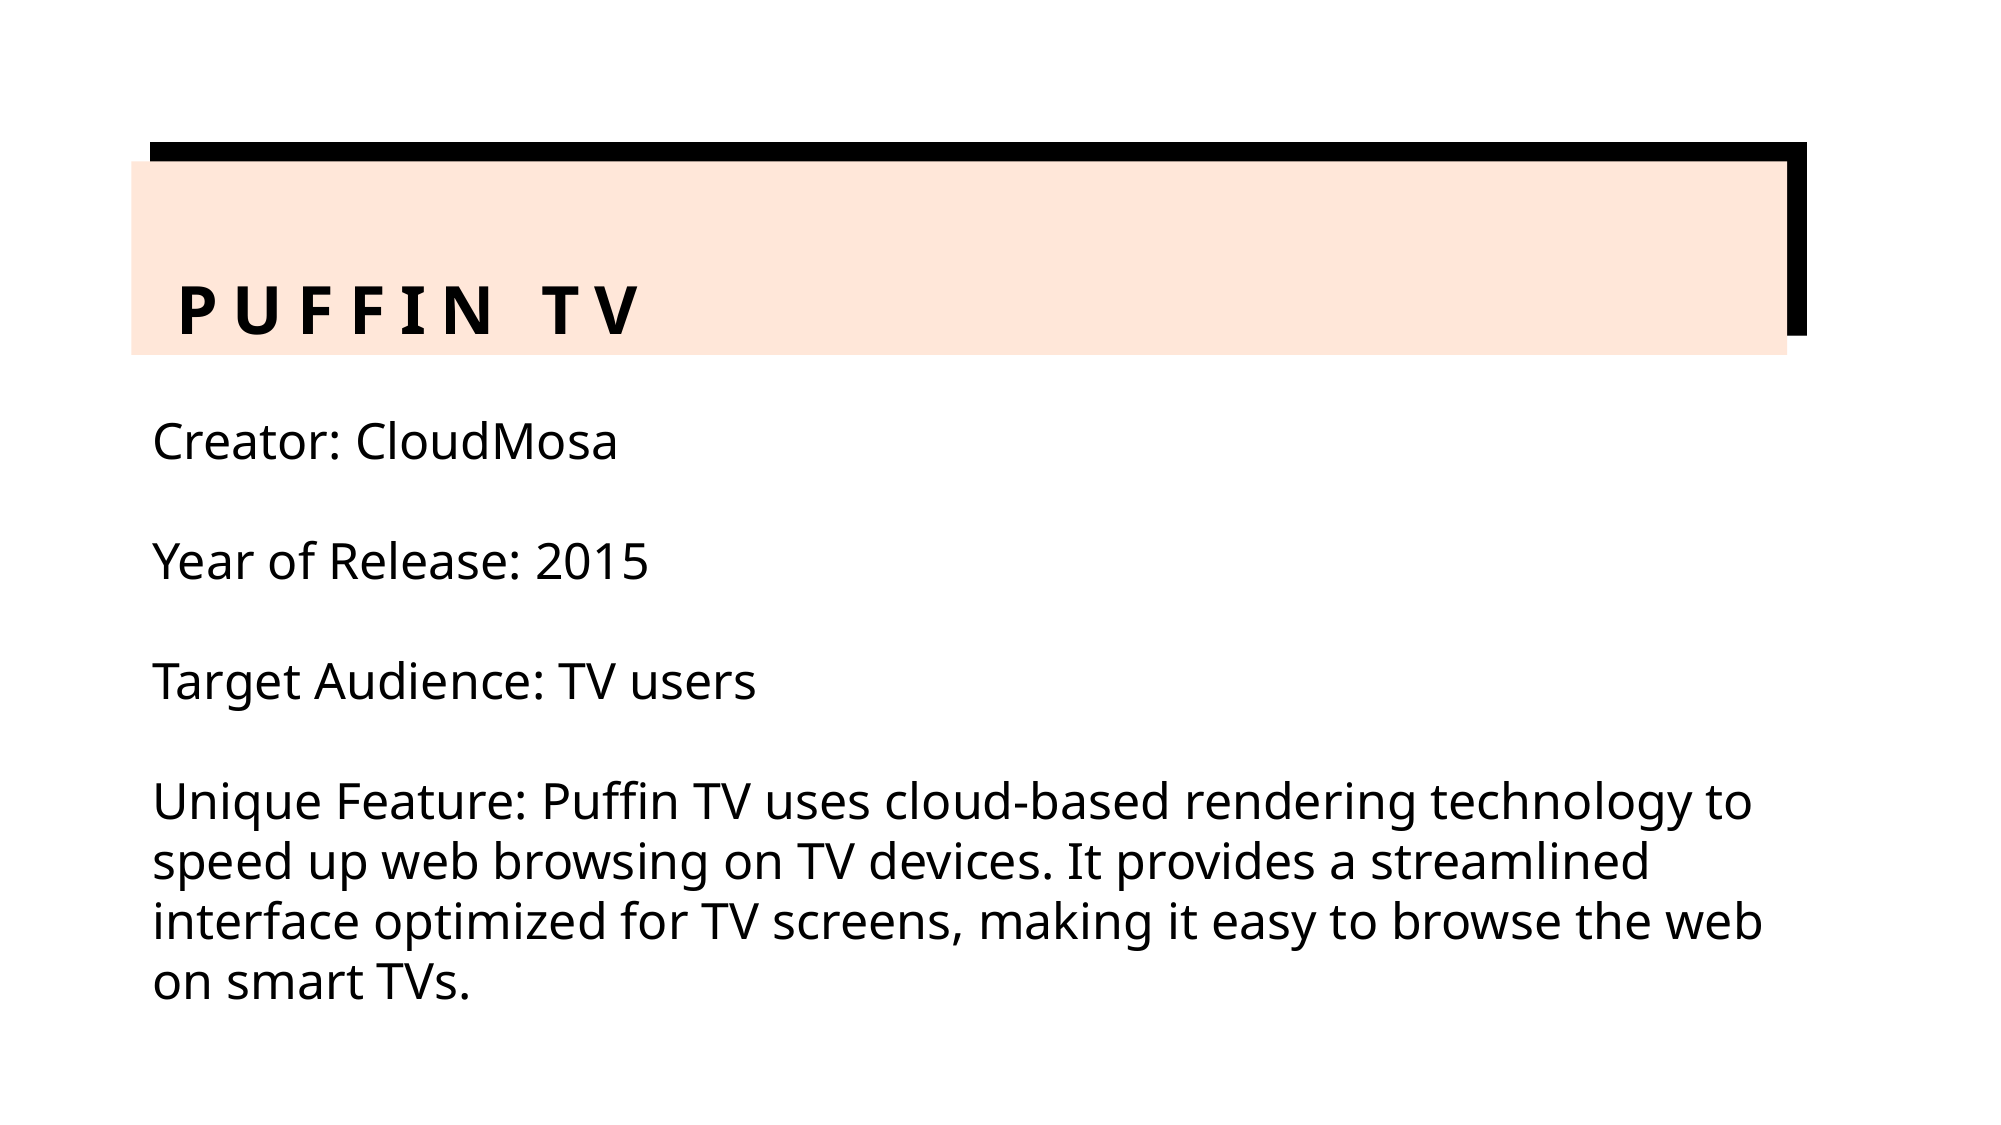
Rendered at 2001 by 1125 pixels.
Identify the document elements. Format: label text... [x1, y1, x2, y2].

title Puffin TV [131, 161, 1788, 355]
text_box Creator: CloudMosa Year of Release: 2015 Target Audience: TV users Unique Feature: Puffin TV uses cloud-based rendering technology to speed up web browsing on TV devices. It provides a streamlined interface optimized for TV screens, making it easy to browse the web on smart TVs. [137, 401, 1799, 1017]
